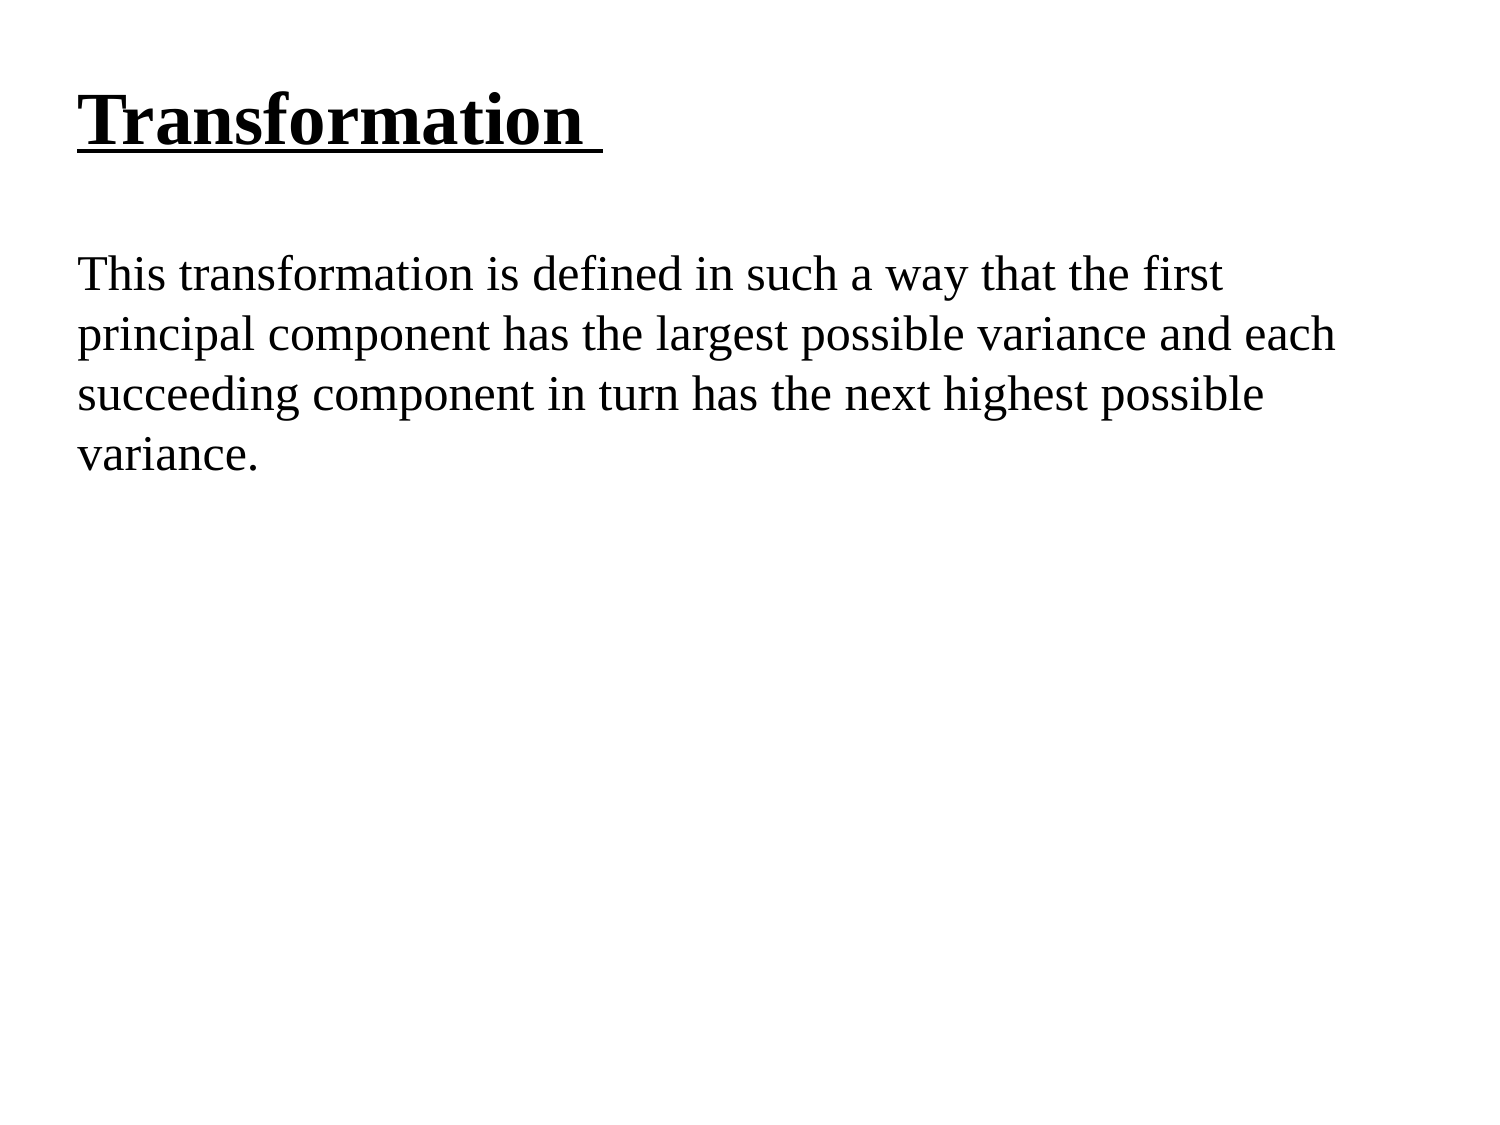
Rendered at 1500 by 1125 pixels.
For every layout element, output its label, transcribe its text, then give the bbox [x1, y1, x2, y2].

list Transformation This transformation is defined in such a way that the first principal component has the largest possible variance and each succeeding component in turn has the next highest possible variance. [62, 62, 1413, 1043]
